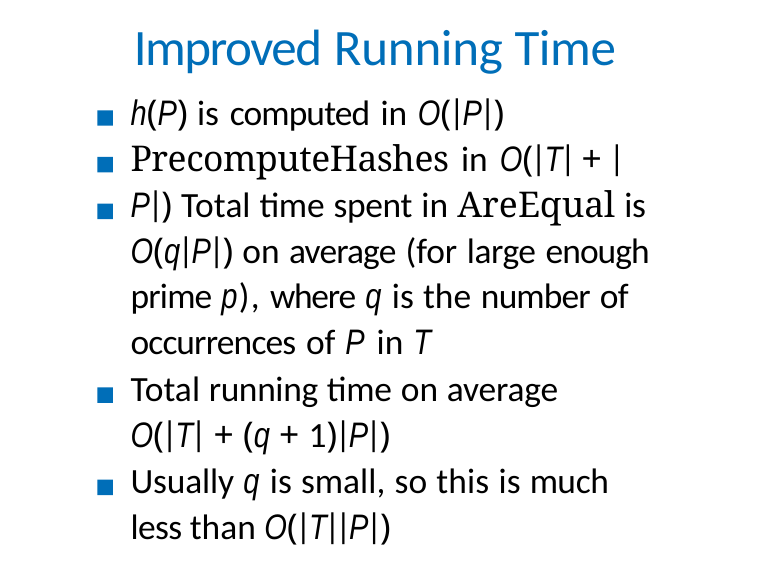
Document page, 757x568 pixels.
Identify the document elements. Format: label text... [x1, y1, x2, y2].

title Improved Running Time [47, 12, 709, 110]
text_box [97, 156, 113, 173]
text_box h(P) is computed in O(|P|) PrecomputeHashes in O(|T| + |P|) Total time spent in AreEqual is O(q|P|) on average (for large enough prime p), where q is the number of occurrences of P in T Total running time on average O(|T| + (q + 1)|P|) Usually q is small, so this is much less than O(|T||P|) [128, 84, 670, 547]
text_box [97, 110, 113, 126]
text_box [97, 479, 113, 496]
text_box [97, 387, 113, 403]
text_box [97, 203, 113, 220]
